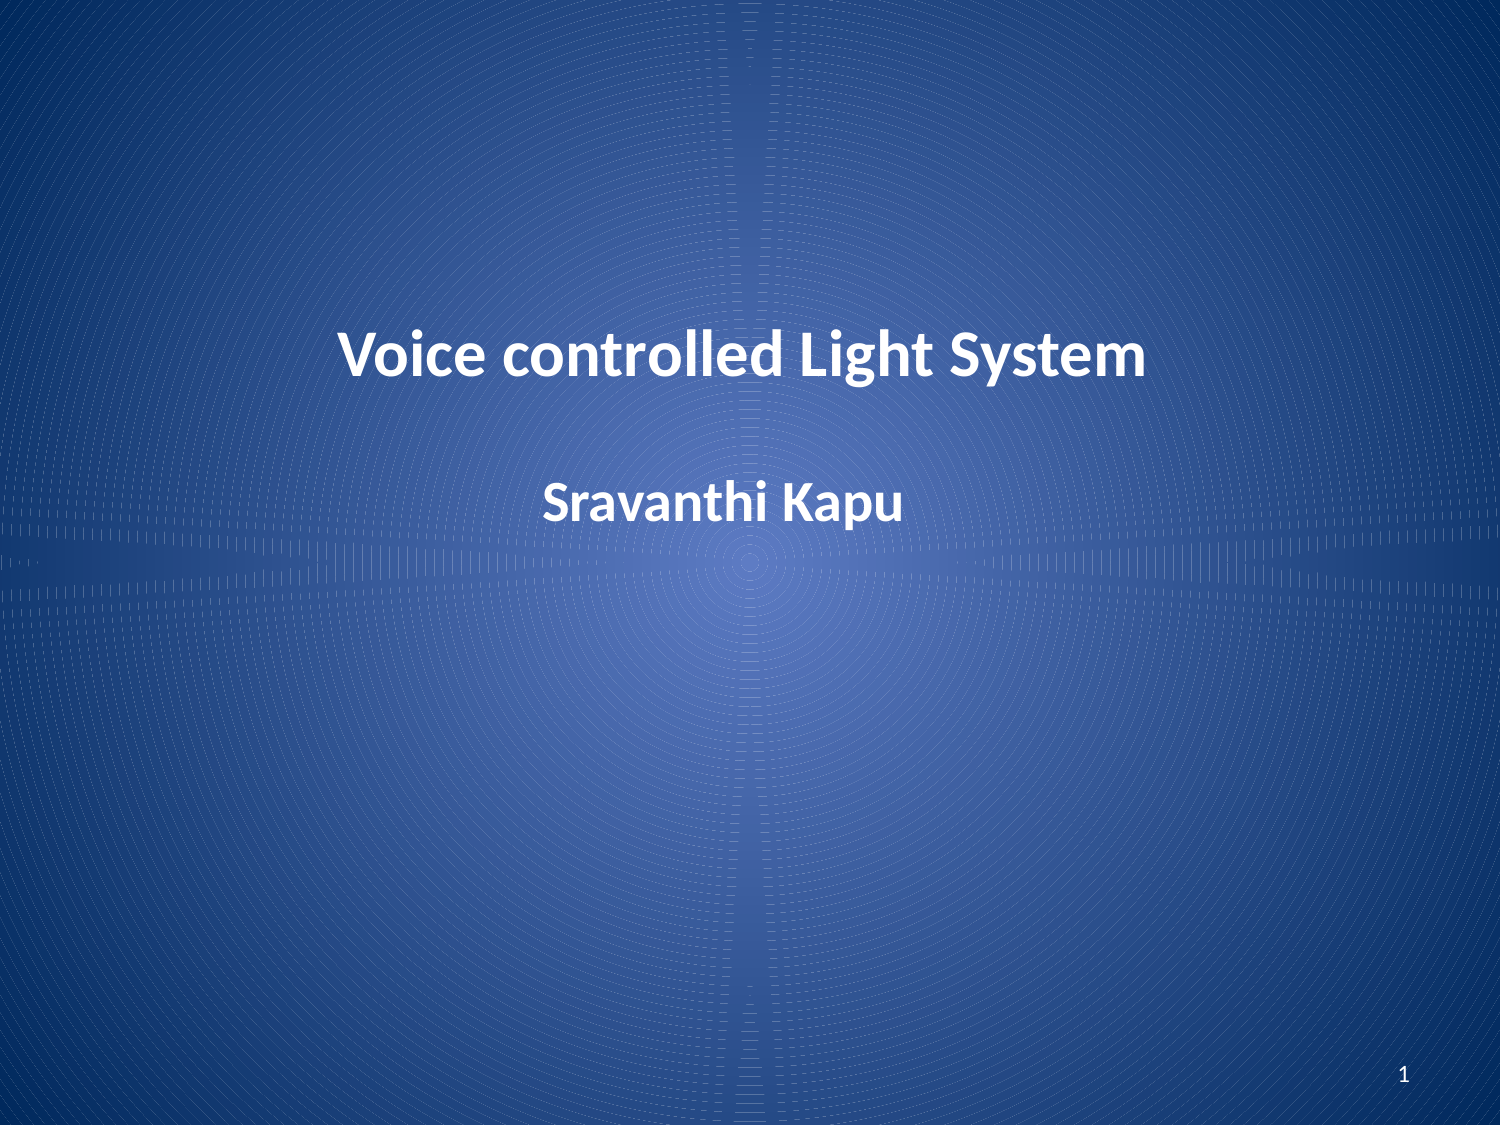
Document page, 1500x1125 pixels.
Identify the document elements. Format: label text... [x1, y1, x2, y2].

text_box Sravanthi Kapu [348, 456, 1099, 541]
text_box Voice controlled Light System [222, 302, 1263, 398]
slide_number 1 [1074, 1042, 1425, 1103]
